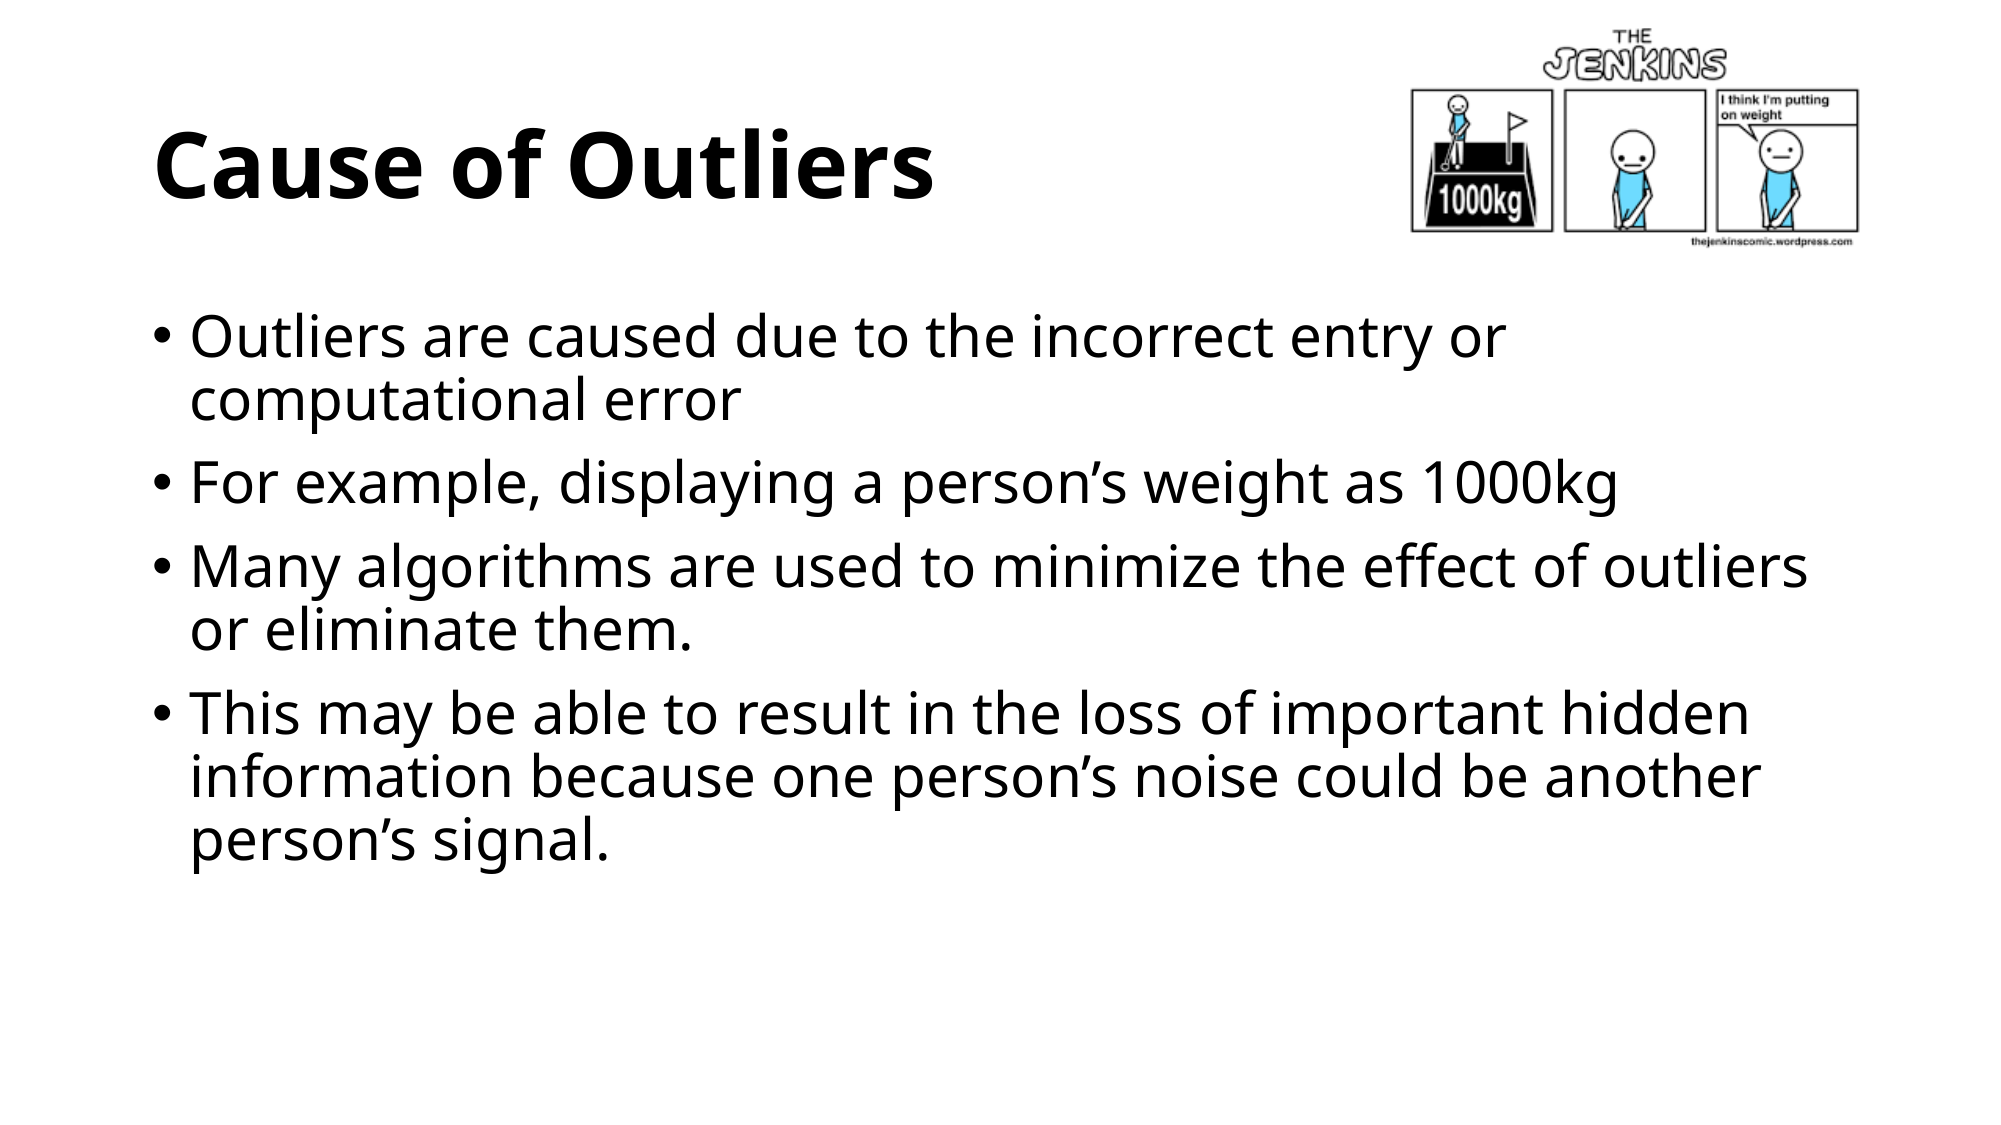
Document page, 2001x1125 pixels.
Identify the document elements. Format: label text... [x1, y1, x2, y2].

picture [1409, 27, 1863, 300]
title Cause of Outliers [137, 59, 1409, 278]
list Outliers are caused due to the incorrect entry or computational error For example, displaying a person’s weight as 1000kg Many algorithms are used to minimize the effect of outliers or eliminate them. This may be able to result in the loss of important hidden information because one person’s noise could be another person’s signal. [137, 299, 1863, 1014]
